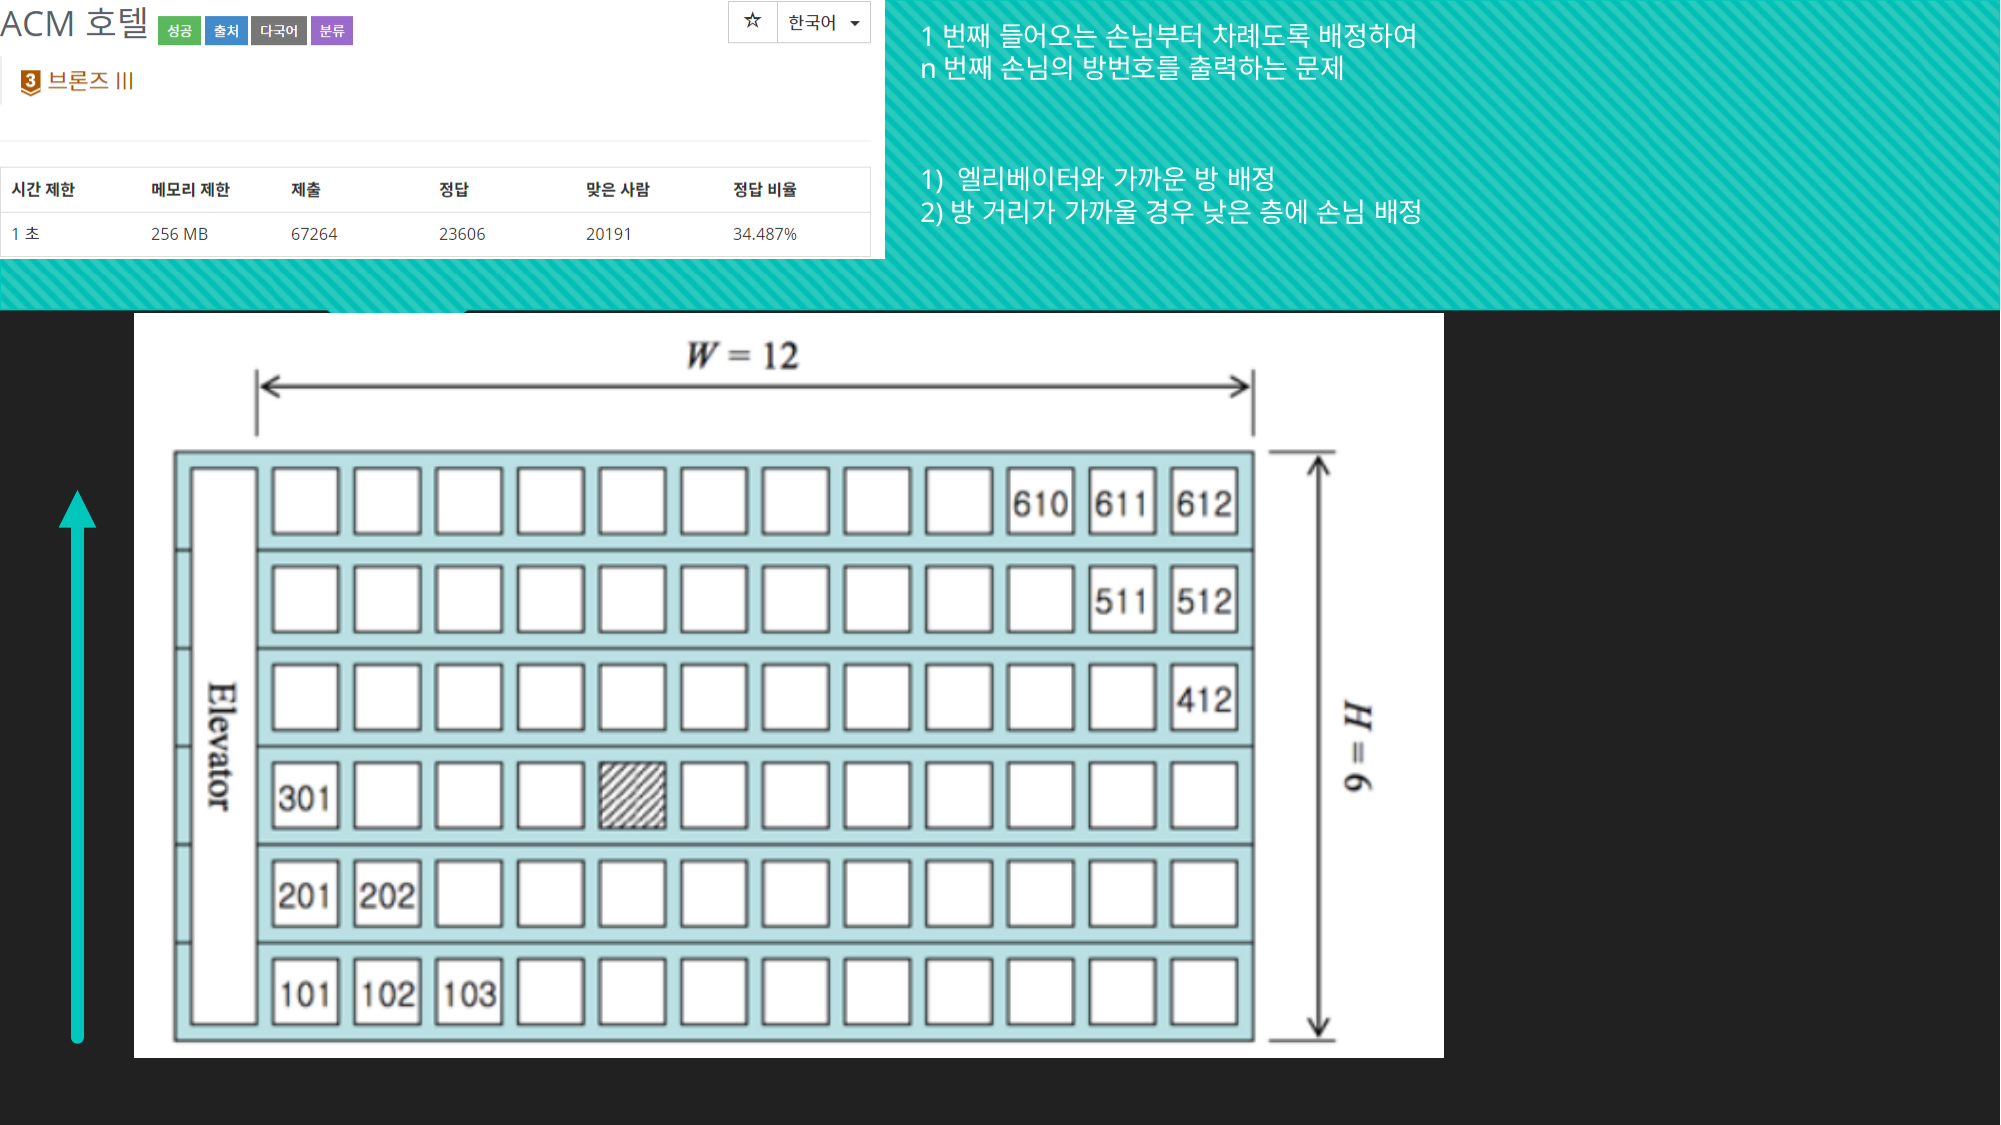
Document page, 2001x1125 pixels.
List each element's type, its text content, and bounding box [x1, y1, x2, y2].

text_box 1) 엘리베이터와 가까운 방 배정 2)방 거리가 가까울 경우 낮은 층에 손님 배정 [905, 155, 1439, 268]
picture [0, 0, 886, 259]
text_box 1번째 들어오는 손님부터 차례도록 배정하여 n번째 손님의 방번호를 출력하는 문제 [905, 11, 1433, 124]
picture [133, 313, 1444, 1058]
